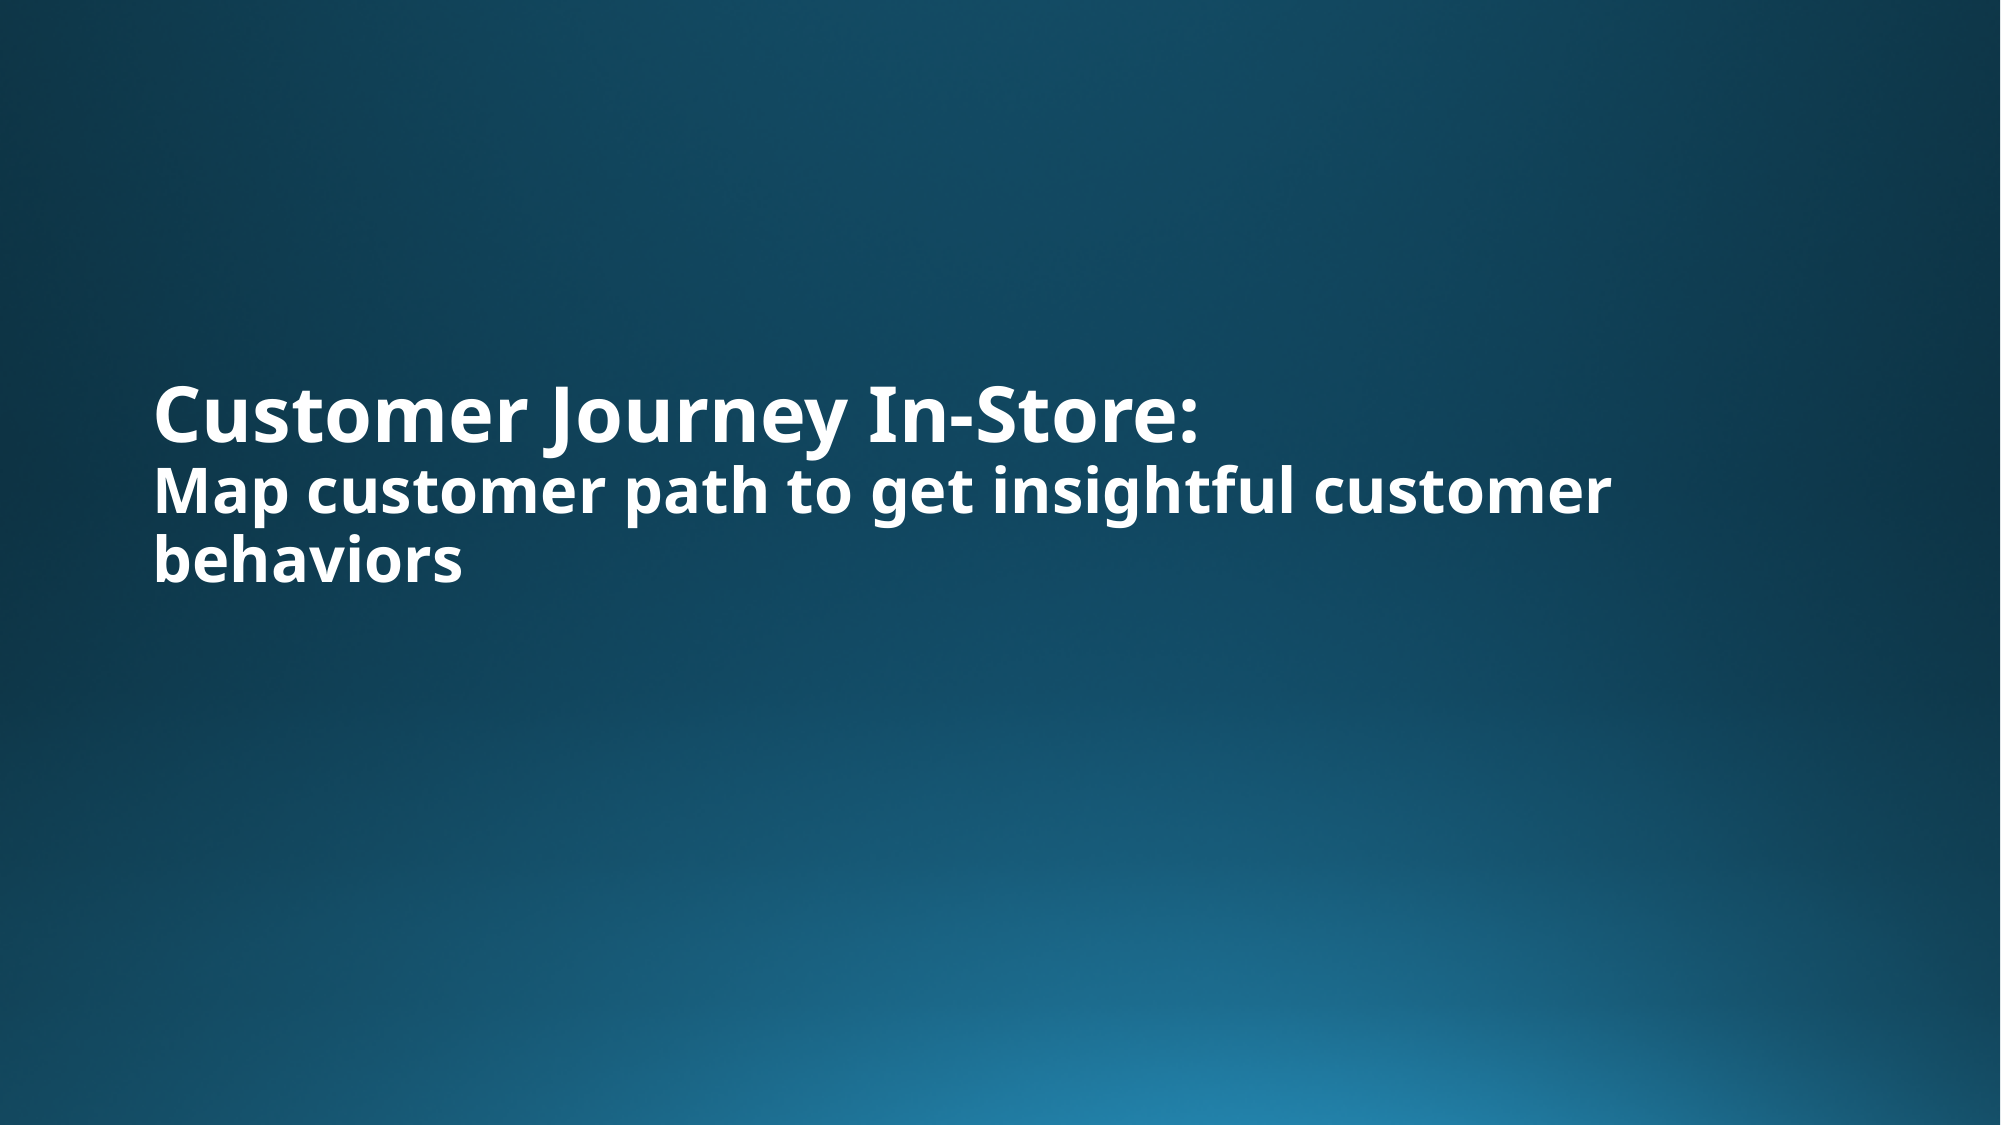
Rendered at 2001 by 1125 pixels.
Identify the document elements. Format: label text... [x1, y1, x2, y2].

title Customer Journey In-Store: Map customer path to get insightful customer behaviors [137, 366, 1863, 682]
picture [0, 0, 2001, 1125]
